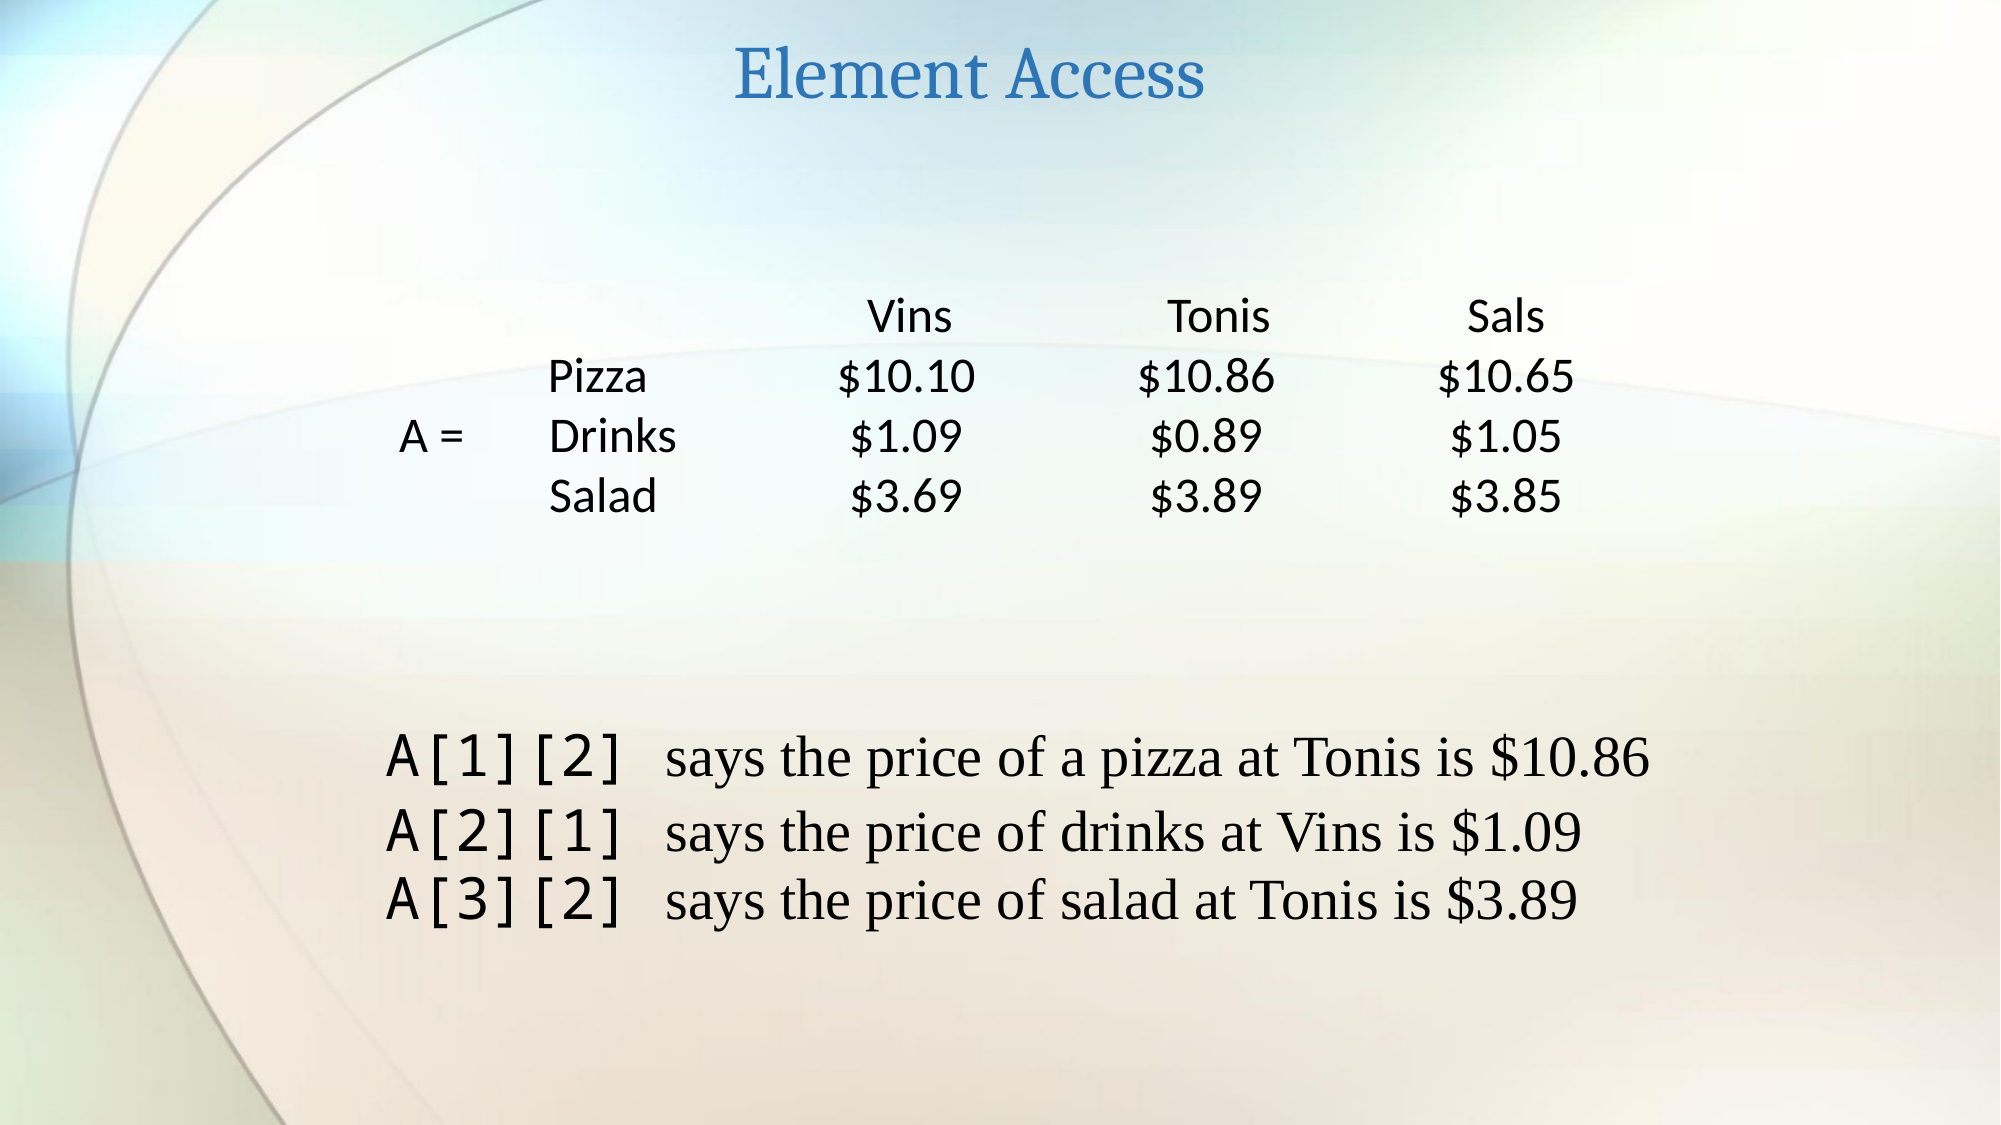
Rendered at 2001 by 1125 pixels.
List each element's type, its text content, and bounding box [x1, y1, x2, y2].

text_box A[2][1] says the price of drinks at Vins is $1.09 [370, 786, 1796, 871]
text_box Vins Tonis Sals Pizza $10.10 $10.86 $10.65 A = Drinks $1.09 $0.89 $1.05 Salad $3.69 $3.89 $3.85 [230, 275, 1731, 531]
text_box A[1][2] says the price of a pizza at Tonis is $10.86 [370, 711, 1684, 786]
text_box A[3][2] says the price of salad at Tonis is $3.89 [370, 854, 1634, 939]
text_box Element Access [77, 15, 1863, 121]
picture [0, 0, 2001, 1125]
